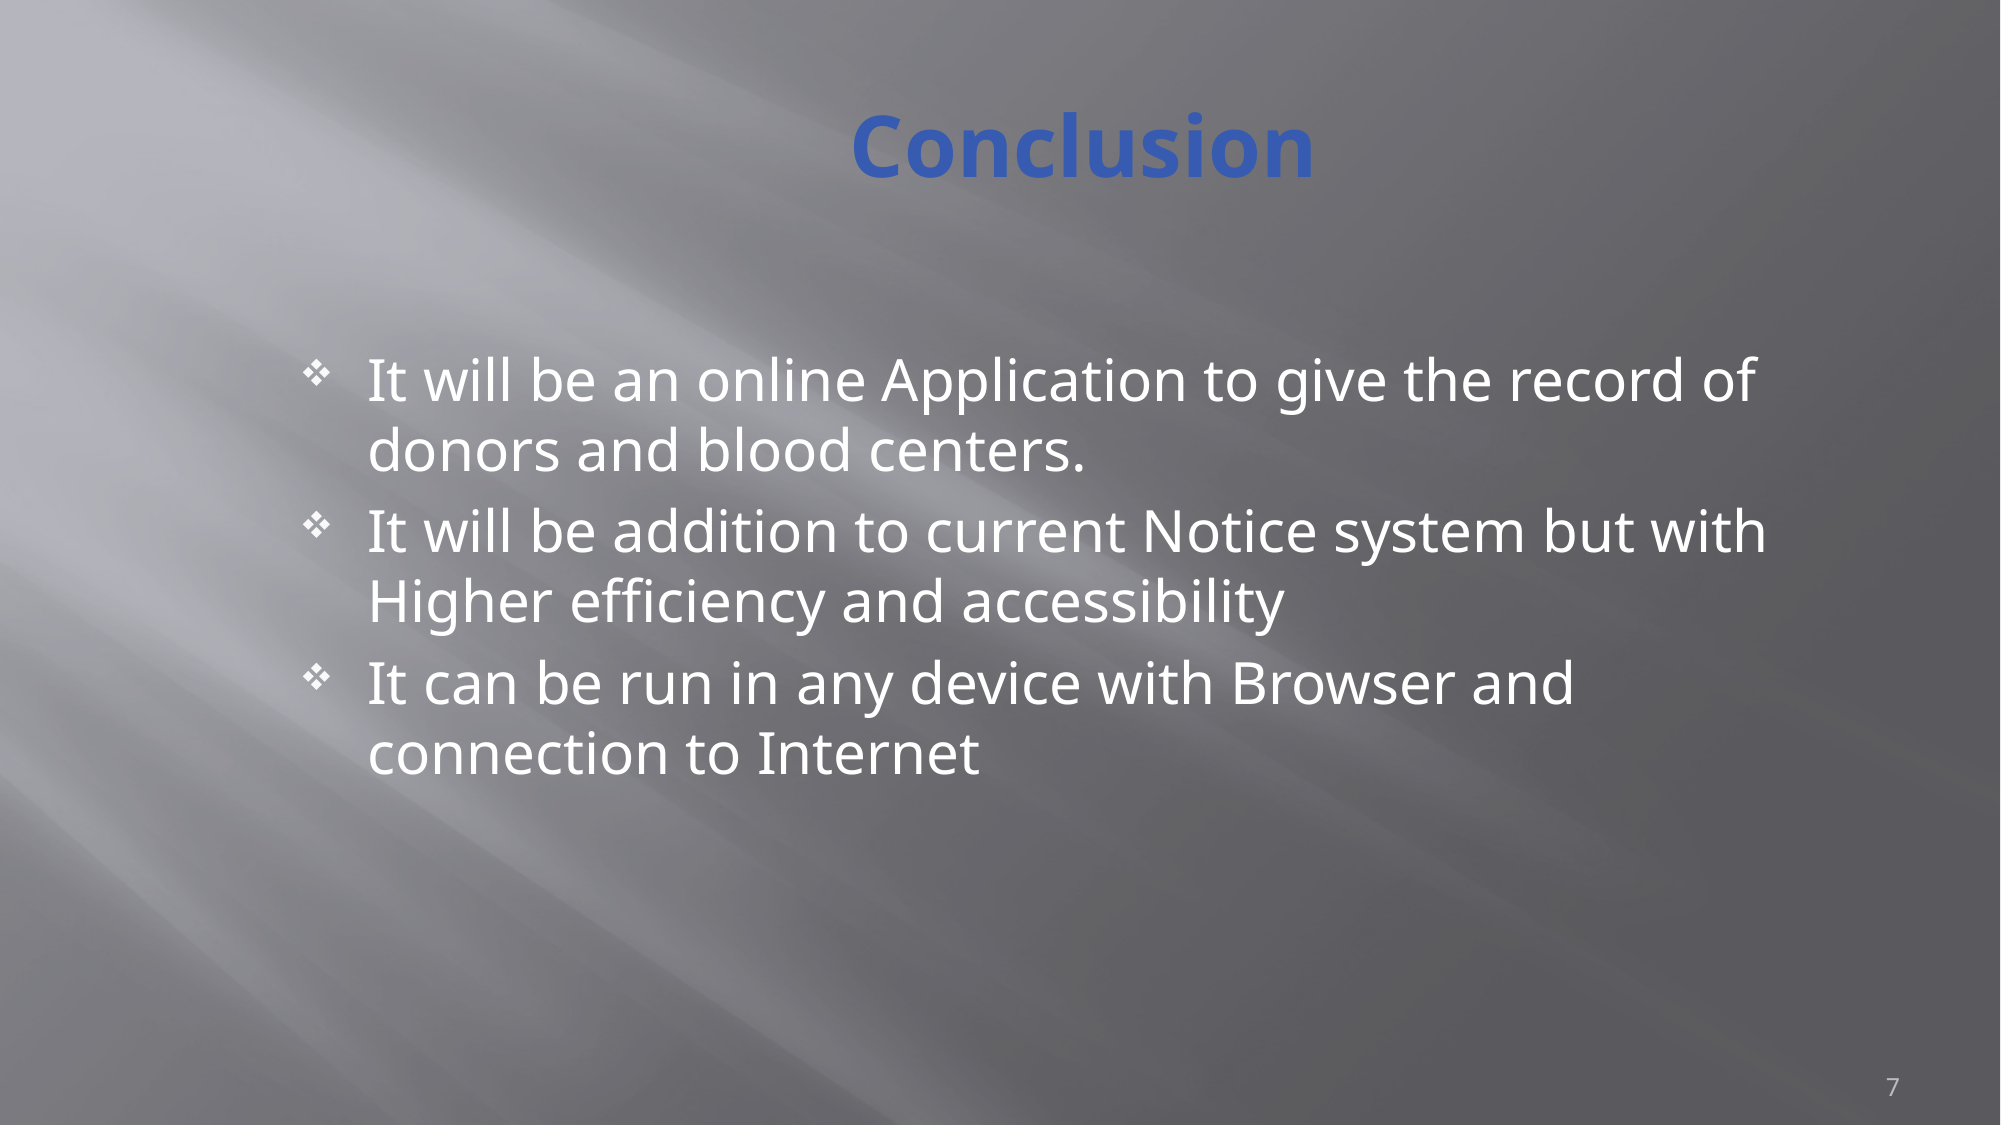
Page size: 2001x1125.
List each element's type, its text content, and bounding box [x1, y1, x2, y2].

slide_number 7 [1733, 1052, 1900, 1113]
list It will be an online Application to give the record of donors and blood centers. It will be addition to current Notice system but with Higher efficiency and accessibility It can be run in any device with Browser and connection to Internet [262, 335, 1906, 848]
title Conclusion [262, 0, 1906, 288]
